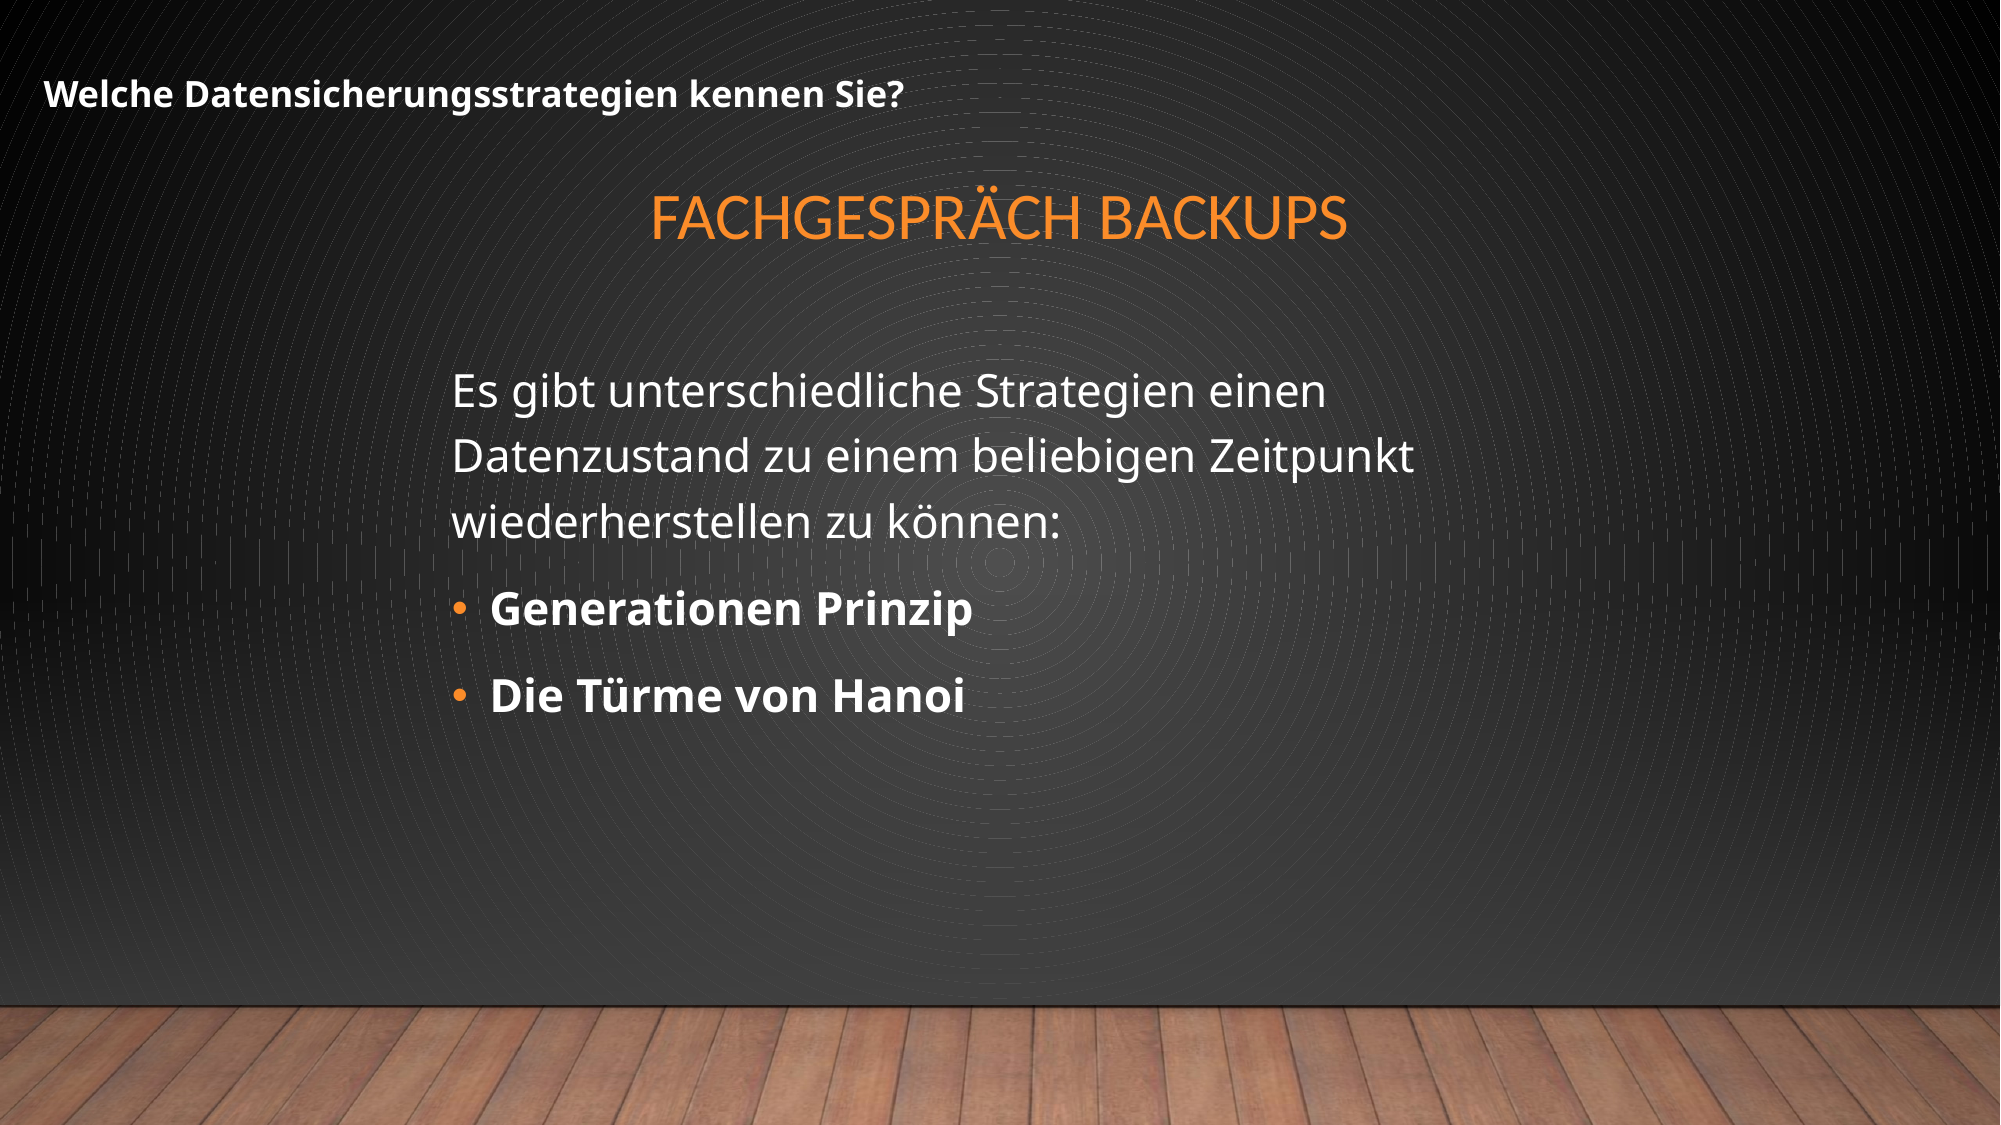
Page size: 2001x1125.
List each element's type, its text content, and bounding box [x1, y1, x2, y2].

picture [0, 1005, 2000, 1125]
text_box Welche Datensicherungsstrategien kennen Sie? [28, 55, 1000, 134]
text_box Es gibt unterschiedliche Strategien einen Datenzustand zu einem beliebigen Zeitpunkt wiederherstellen zu können: Generationen Prinzip Die Türme von Hanoi [436, 342, 1452, 895]
title Fachgespräch Backups [238, 131, 1763, 305]
